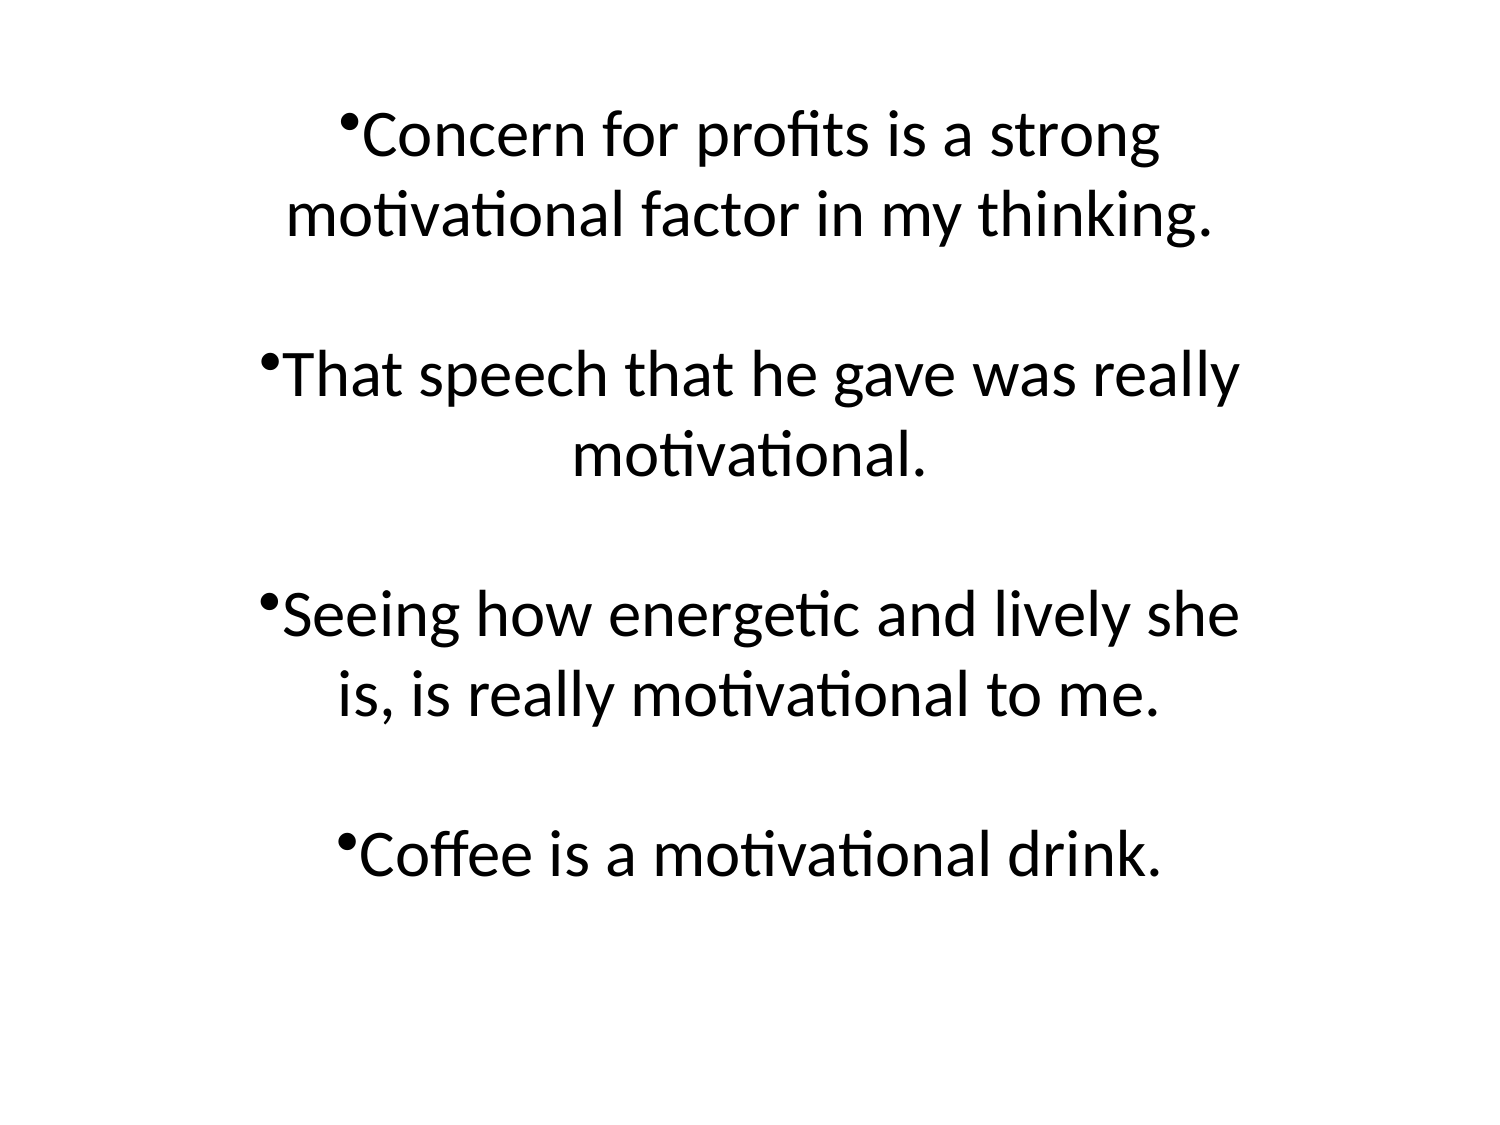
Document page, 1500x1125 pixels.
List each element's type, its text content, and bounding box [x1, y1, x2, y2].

subtitle Concern for profits is a strong motivational factor in my thinking. That speech that he gave was really motivational. Seeing how energetic and lively she is, is really motivational to me. Coffee is a motivational drink. [225, 82, 1275, 1001]
